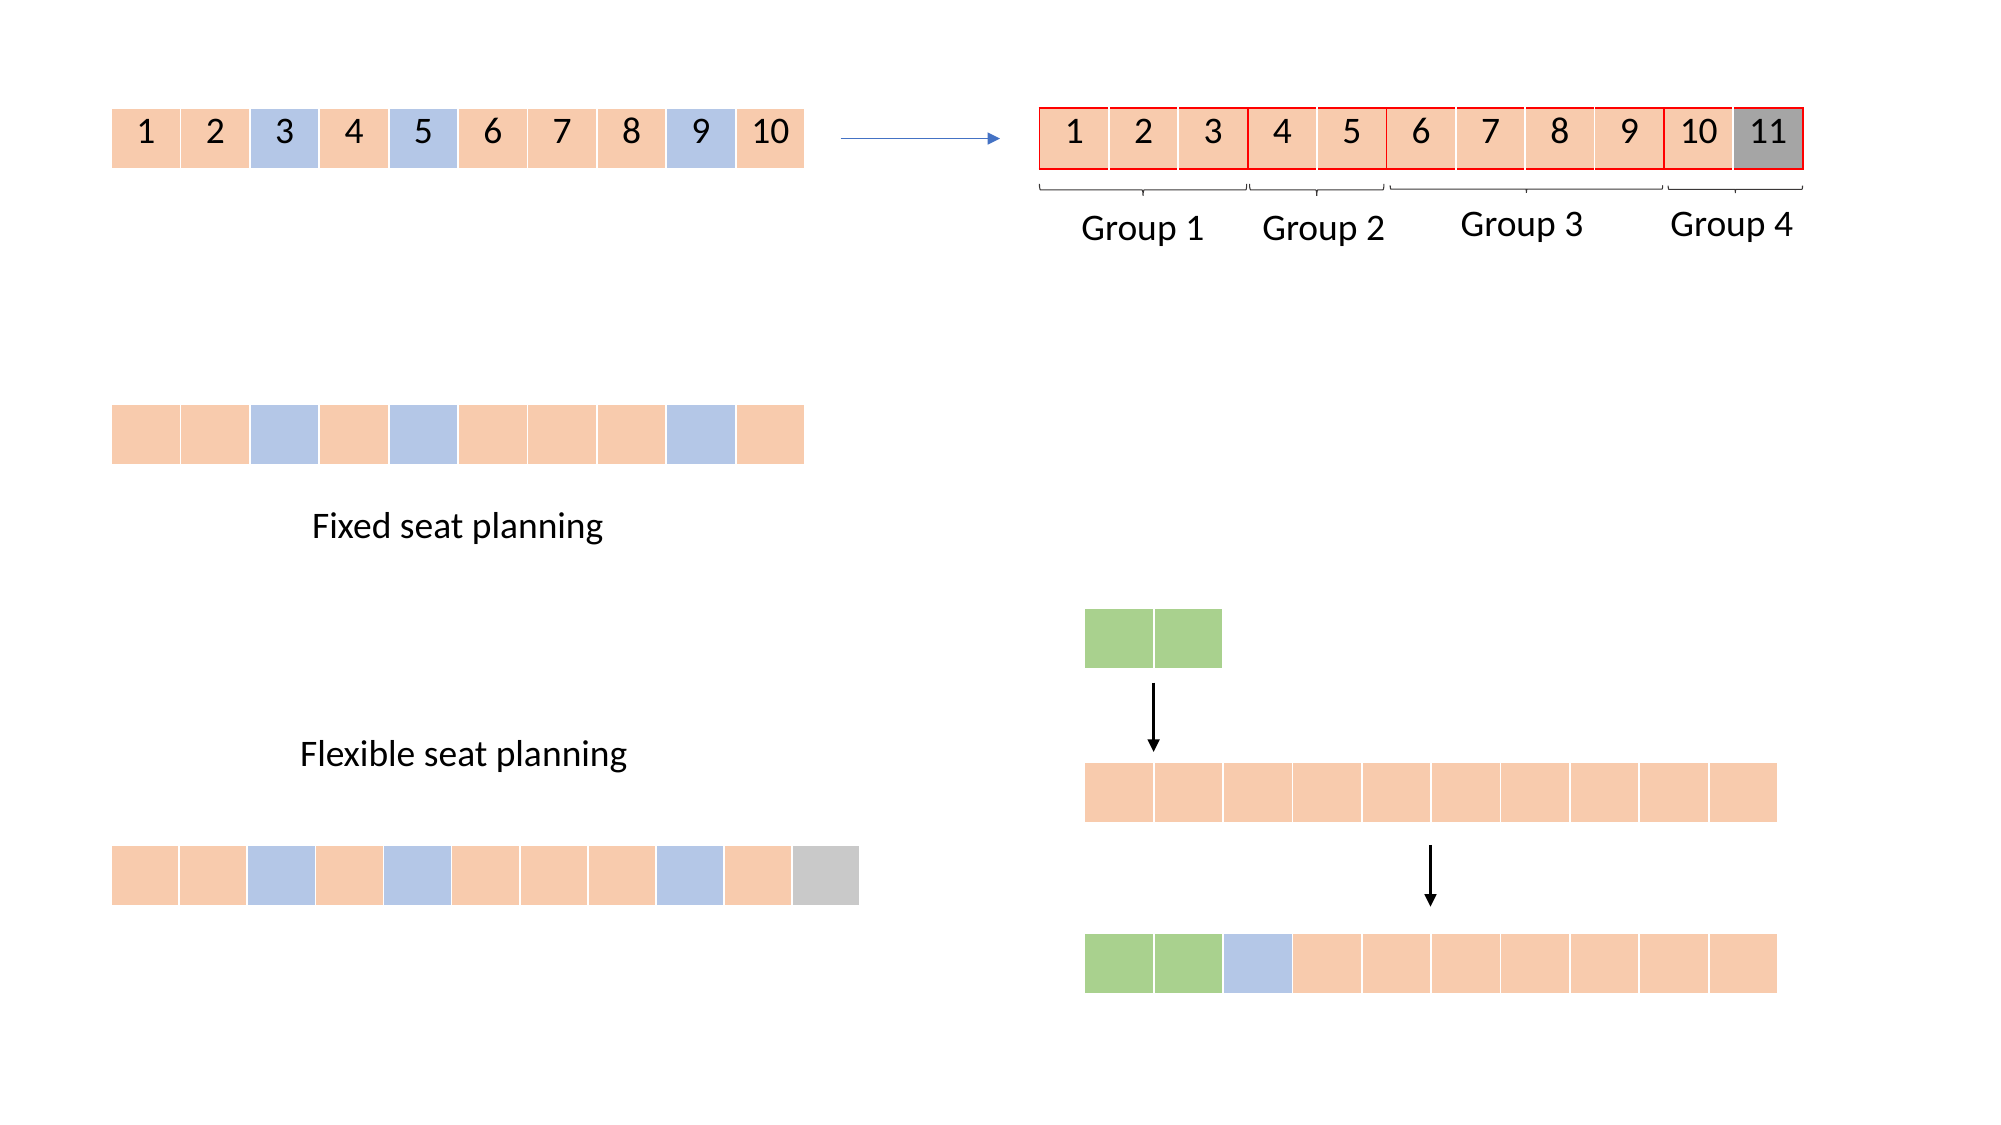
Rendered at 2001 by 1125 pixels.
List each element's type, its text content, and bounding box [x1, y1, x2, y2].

table_header [1155, 609, 1222, 668]
table_header [1085, 609, 1153, 668]
table_header 9 [667, 109, 735, 168]
table_header 2 [1110, 109, 1177, 168]
table_header [521, 846, 587, 905]
table_header [248, 846, 315, 905]
table_header [737, 405, 804, 464]
table_header [1293, 763, 1361, 822]
table_header 2 [181, 109, 249, 168]
table_header 7 [1457, 109, 1524, 168]
text_box Group 1 [1066, 195, 1220, 256]
table_header [1224, 763, 1292, 822]
table_header [1710, 763, 1777, 822]
table_header [589, 846, 655, 905]
text_box Flexible seat planning [285, 721, 643, 782]
table_header 6 [1387, 109, 1455, 168]
table_header [793, 846, 859, 905]
table_header [1640, 934, 1708, 993]
table_header 1 [112, 109, 180, 168]
table_header [667, 405, 735, 464]
table_header 5 [1318, 109, 1386, 168]
table_header [1710, 934, 1777, 993]
table_header [1571, 934, 1638, 993]
table_header [320, 405, 388, 464]
table_header 11 [1734, 109, 1802, 168]
text_box [1038, 183, 1248, 195]
table_header [1363, 934, 1430, 993]
table_header 9 [1595, 109, 1663, 168]
table_header 10 [737, 109, 804, 168]
table_header [180, 846, 246, 905]
table_header 3 [1179, 109, 1247, 168]
table_header 10 [1665, 109, 1732, 168]
table_header 3 [251, 109, 318, 168]
table_header [1432, 934, 1500, 993]
table_header 1 [1040, 109, 1108, 168]
table_header [1432, 763, 1500, 822]
table_header [251, 405, 318, 464]
table_header [1085, 763, 1153, 822]
table_header [1224, 934, 1292, 993]
table_header [598, 405, 665, 464]
table_header [528, 405, 596, 464]
table_header 6 [459, 109, 527, 168]
table_header [452, 846, 519, 905]
table_header 5 [390, 109, 457, 168]
text_box [1389, 185, 1664, 191]
table_header 8 [1526, 109, 1594, 168]
table_header [657, 846, 723, 905]
table_header [181, 405, 249, 464]
table_header 8 [598, 109, 665, 168]
text_box Group 4 [1655, 191, 1816, 252]
text_box Fixed seat planning [297, 493, 619, 554]
table_header [1571, 763, 1638, 822]
table_header [316, 846, 383, 905]
text_box [1249, 183, 1385, 195]
table_header [1501, 763, 1569, 822]
table_header [1293, 934, 1361, 993]
table_header [112, 846, 178, 905]
table_header [459, 405, 527, 464]
table_header [1501, 934, 1569, 993]
text_box [1667, 185, 1804, 191]
table_header [725, 846, 791, 905]
table_header [1640, 763, 1708, 822]
text_box Group 3 [1445, 191, 1650, 252]
table_header [390, 405, 457, 464]
text_box Group 2 [1247, 195, 1401, 256]
table_header 4 [1249, 109, 1316, 168]
table_header [112, 405, 180, 464]
table_header 4 [320, 109, 388, 168]
table_header [1363, 763, 1430, 822]
table_header [1155, 763, 1222, 822]
table_header [1085, 934, 1153, 993]
table_header [1155, 934, 1222, 993]
table_header [384, 846, 451, 905]
table_header 7 [528, 109, 596, 168]
